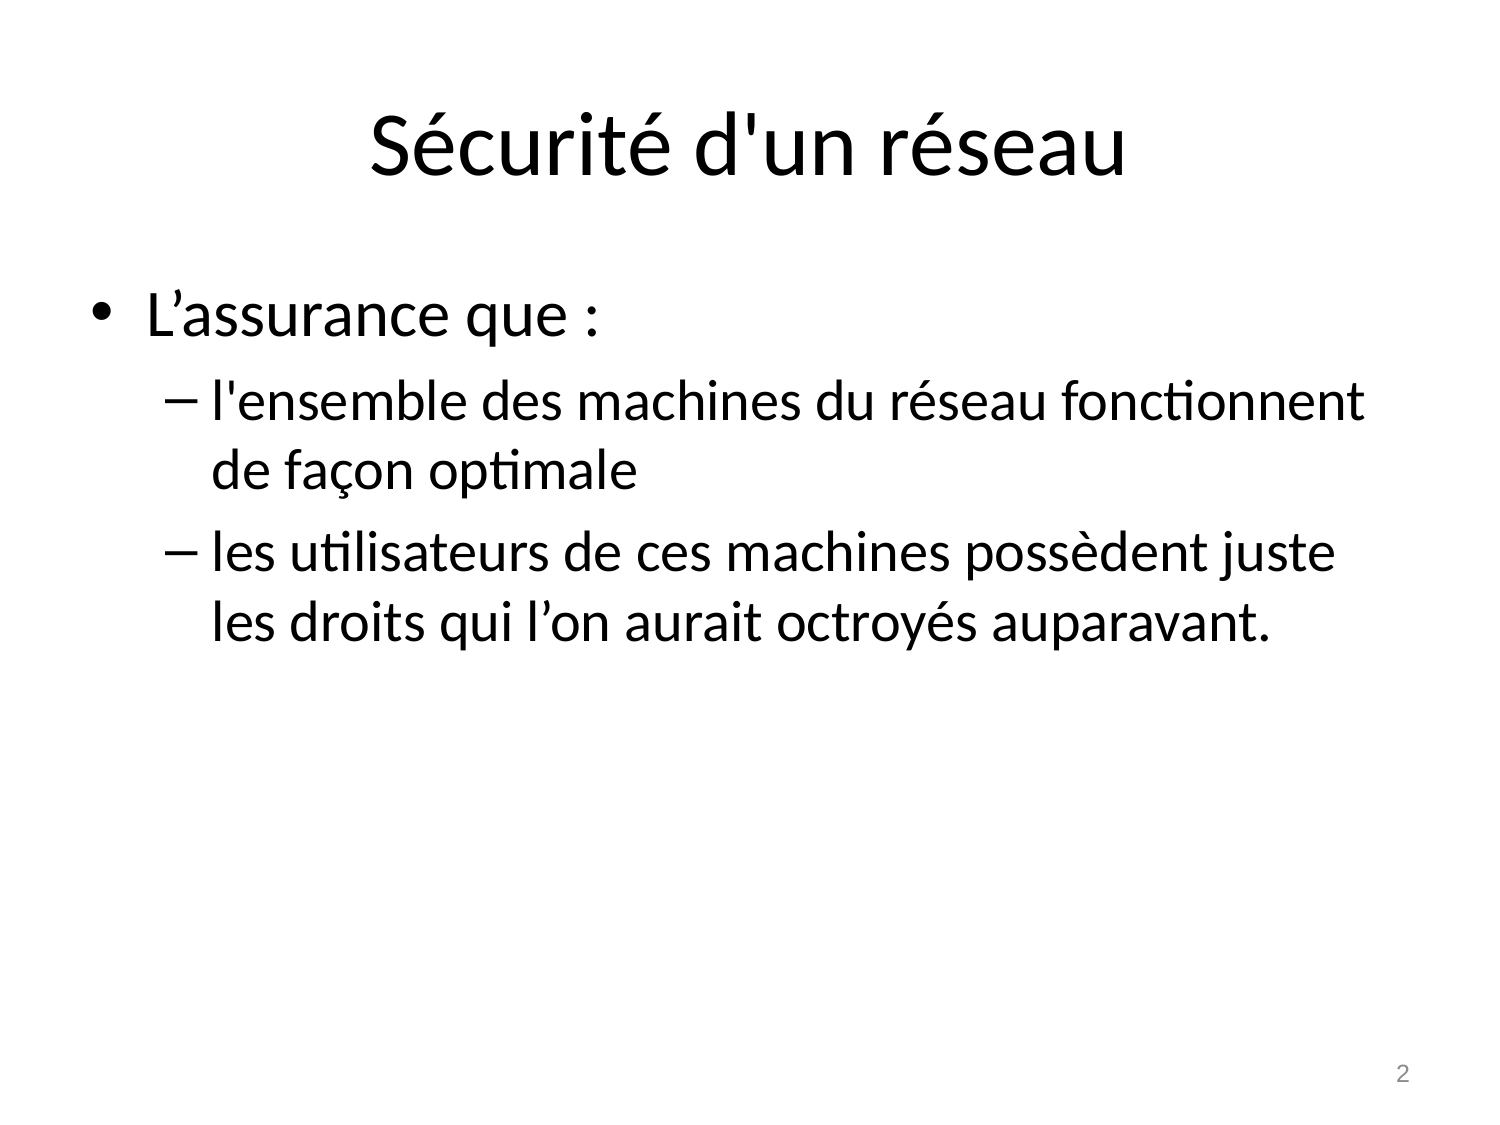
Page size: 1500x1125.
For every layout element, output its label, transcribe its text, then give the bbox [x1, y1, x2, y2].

slide_number 2 [1074, 1042, 1425, 1103]
title Sécurité d'un réseau [75, 45, 1425, 233]
list L’assurance que : l'ensemble des machines du réseau fonctionnent de façon optimale les utilisateurs de ces machines possèdent juste les droits qui l’on aurait octroyés auparavant. [75, 262, 1425, 1005]
